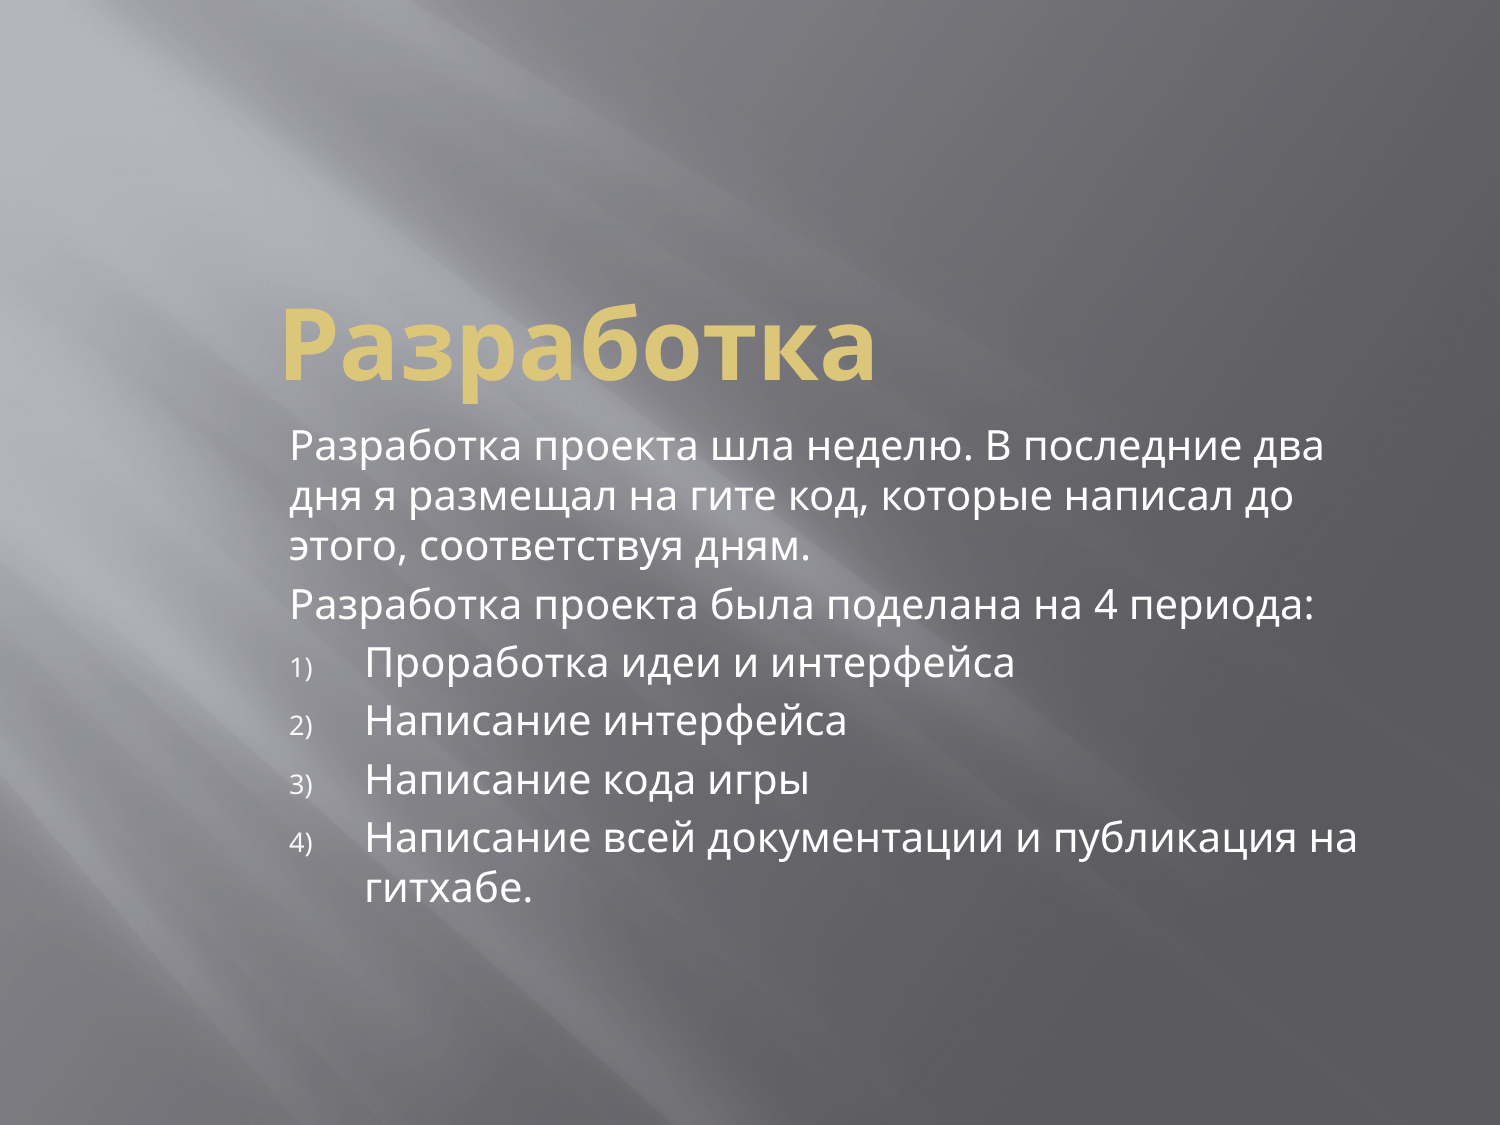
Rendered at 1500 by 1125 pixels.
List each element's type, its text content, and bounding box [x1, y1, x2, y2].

title Разработка [262, 99, 1425, 400]
list Разработка проекта шла неделю. В последние два дня я размещал на гите код, которые написал до этого, соответствуя дням. Разработка проекта была поделана на 4 периода: Проработка идеи и интерфейса Написание интерфейса Написание кода игры Написание всей документации и публикация на гитхабе. [262, 411, 1425, 997]
